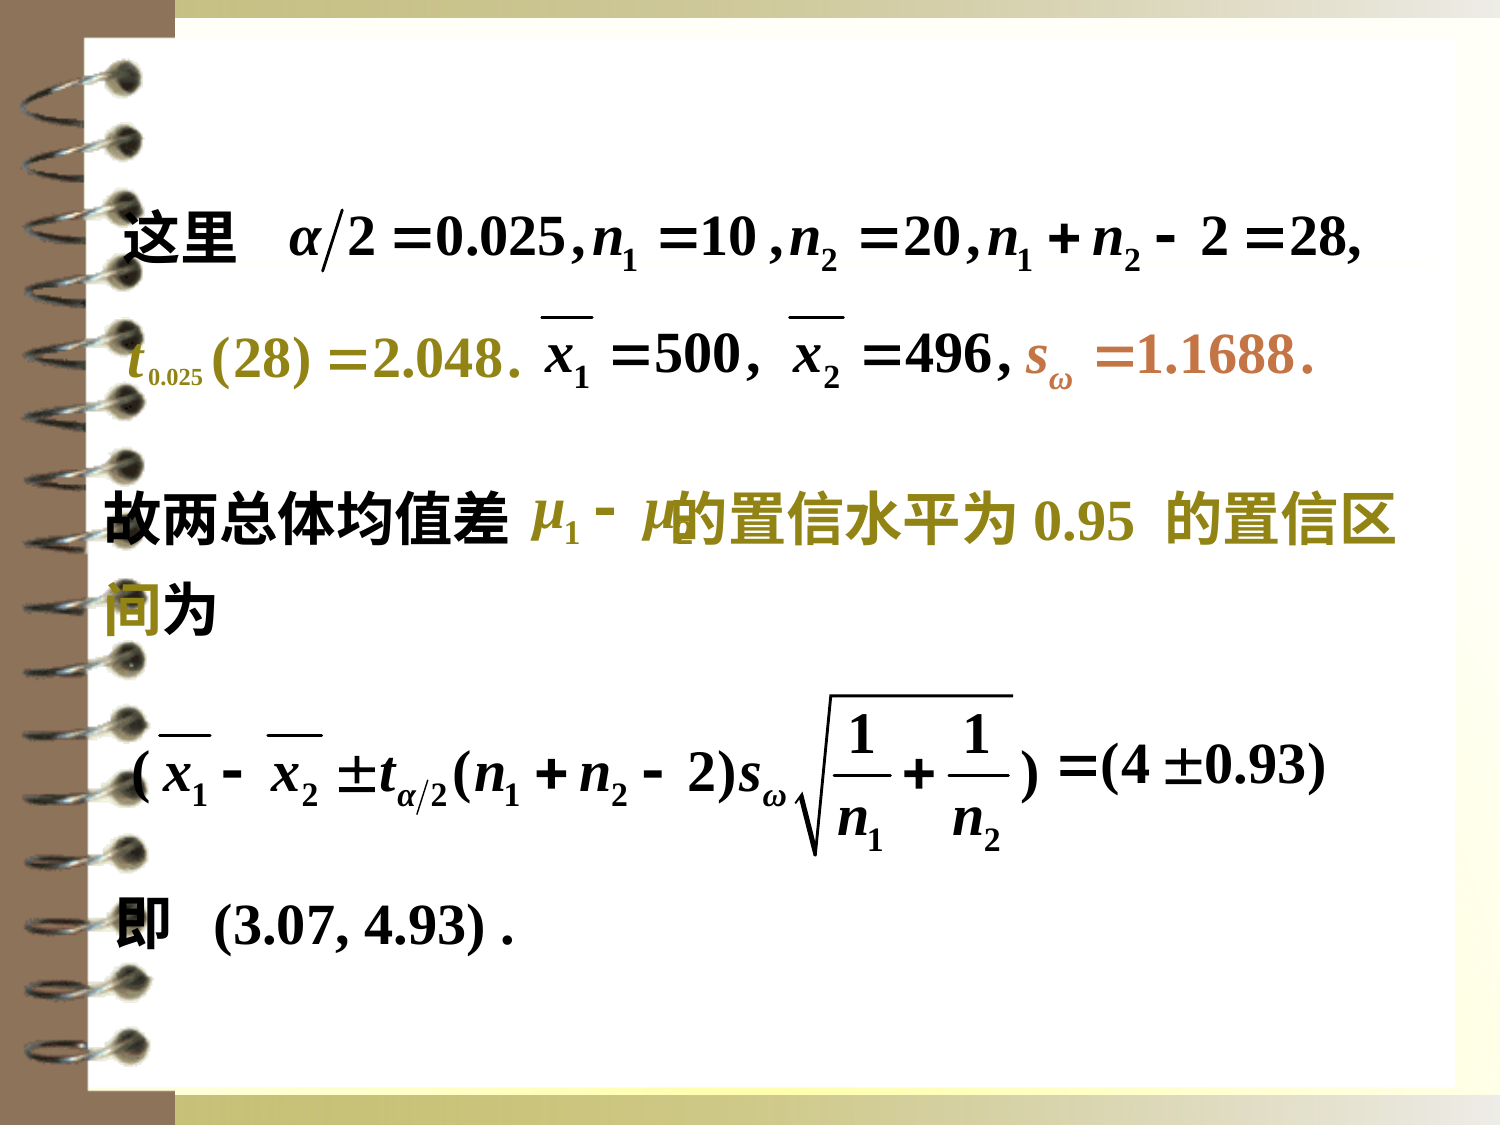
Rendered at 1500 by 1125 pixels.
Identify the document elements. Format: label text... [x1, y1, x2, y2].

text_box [784, 311, 1016, 394]
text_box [536, 311, 766, 394]
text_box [277, 204, 1366, 277]
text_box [129, 689, 1330, 862]
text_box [87, 453, 1436, 652]
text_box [1021, 323, 1318, 396]
picture [0, 0, 175, 1125]
text_box 即 (3.07, 4.93) . [100, 878, 573, 964]
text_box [123, 326, 525, 407]
text_box 这里 [107, 193, 254, 279]
